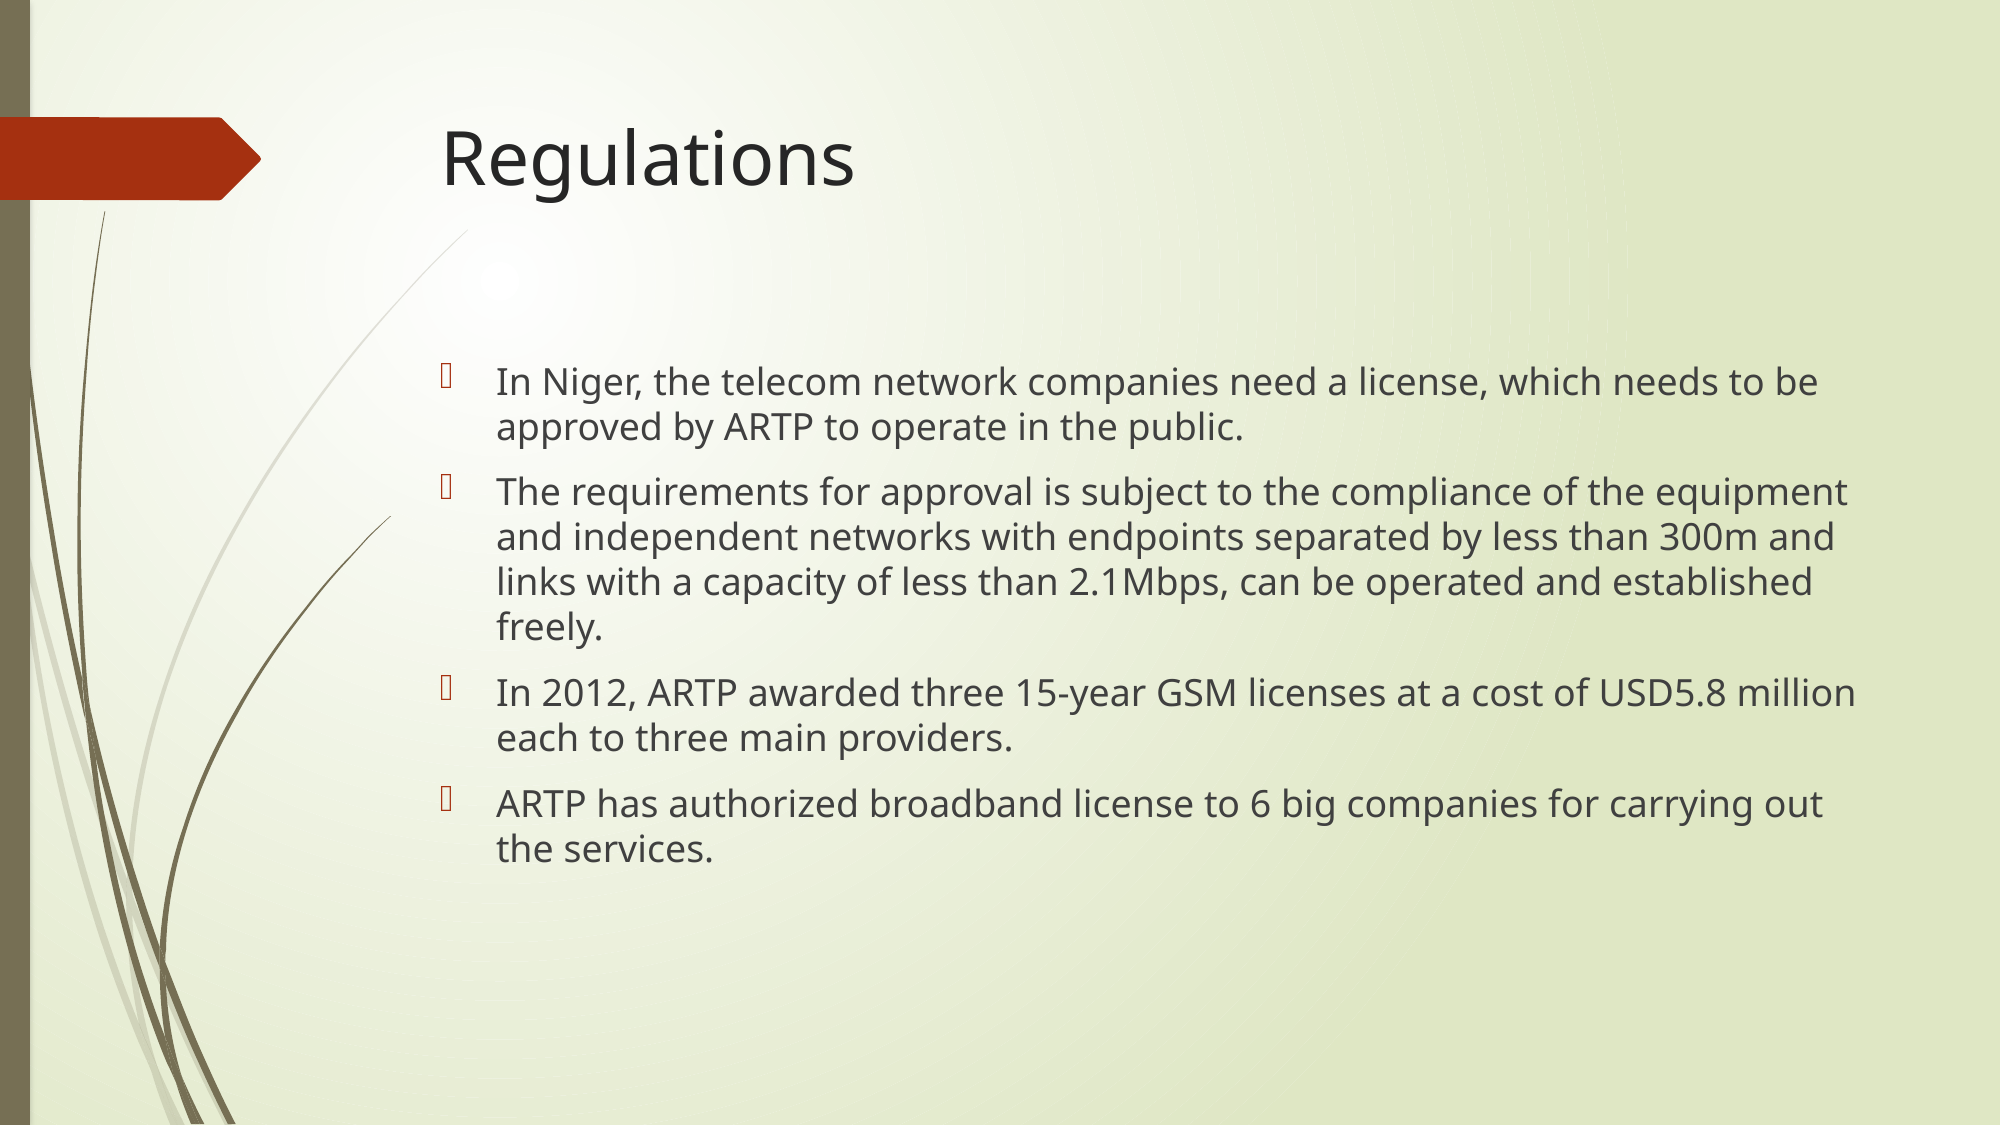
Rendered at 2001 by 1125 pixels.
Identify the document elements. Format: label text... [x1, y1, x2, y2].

list In Niger, the telecom network companies need a license, which needs to be approved by ARTP to operate in the public. The requirements for approval is subject to the compliance of the equipment and independent networks with endpoints separated by less than 300m and links with a capacity of less than 2.1Mbps, can be operated and established freely. In 2012, ARTP awarded three 15-year GSM licenses at a cost of USD5.8 million each to three main providers. ARTP has authorized broadband license to 6 big companies for carrying out the services. [424, 350, 1888, 970]
title Regulations [425, 102, 1888, 313]
